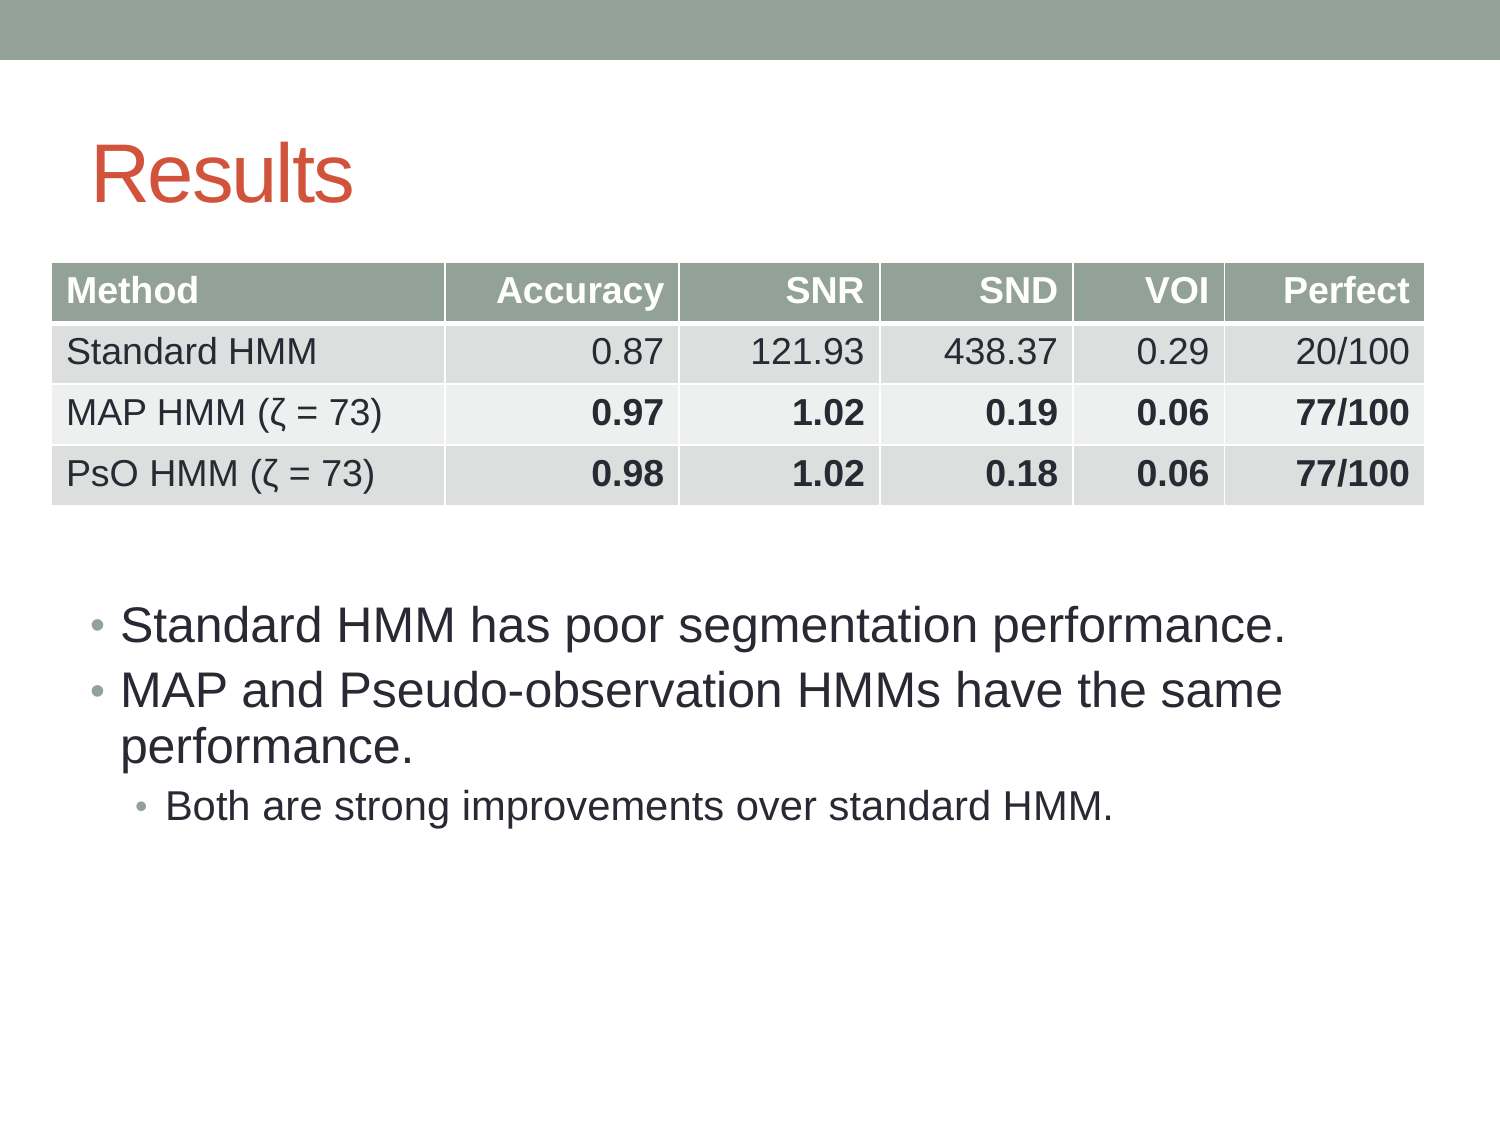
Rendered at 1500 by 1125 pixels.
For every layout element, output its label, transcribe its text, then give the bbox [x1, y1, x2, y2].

table_cell 0.06 [1074, 385, 1224, 444]
title Results [75, 87, 1425, 250]
table_cell 0.18 [881, 446, 1072, 505]
table_cell 1.02 [680, 446, 879, 505]
text_box Standard HMM has poor segmentation performance. MAP and Pseudo-observation HMMs have the same performance. Both are strong improvements over standard HMM. [74, 589, 1425, 875]
table_header Method [52, 263, 444, 321]
table_header Perfect [1225, 263, 1424, 321]
table_cell Standard HMM [52, 326, 444, 383]
table_cell 0.87 [446, 326, 678, 383]
table_header SND [881, 263, 1072, 321]
table_header VOI [1074, 263, 1224, 321]
table_cell 77/100 [1225, 385, 1424, 444]
table_cell 77/100 [1225, 446, 1424, 505]
table_cell 0.06 [1074, 446, 1224, 505]
table_cell 0.98 [446, 446, 678, 505]
table_header Accuracy [446, 263, 678, 321]
table_cell 121.93 [680, 326, 879, 383]
table_header SNR [680, 263, 879, 321]
table_cell 438.37 [881, 326, 1072, 383]
table_cell 0.29 [1074, 326, 1224, 383]
table_cell 0.97 [446, 385, 678, 444]
table_cell 20/100 [1225, 326, 1424, 383]
table_cell 0.19 [881, 385, 1072, 444]
table_cell PsO HMM (ζ = 73) [52, 446, 444, 505]
table_cell MAP HMM (ζ = 73) [52, 385, 444, 444]
table_cell 1.02 [680, 385, 879, 444]
